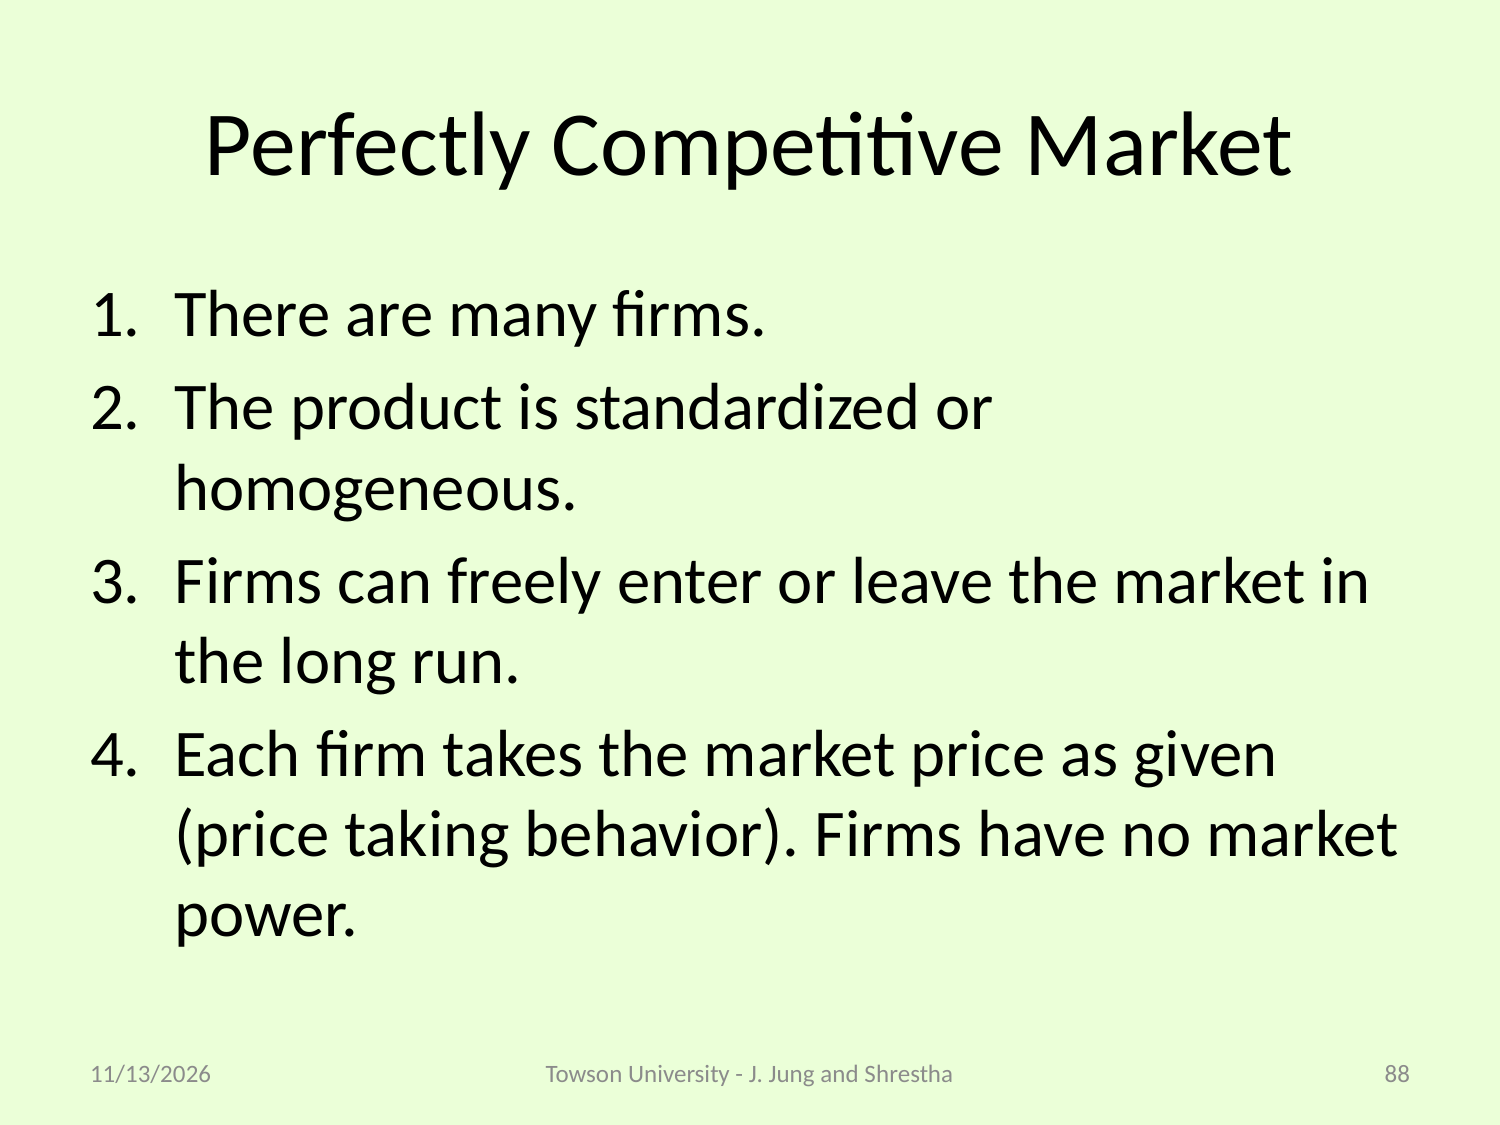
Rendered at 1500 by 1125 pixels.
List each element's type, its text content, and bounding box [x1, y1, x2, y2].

slide_number 88 [1074, 1042, 1425, 1103]
title Perfectly Competitive Market [75, 45, 1425, 233]
footer Towson University - J. Jung and Shrestha [512, 1042, 988, 1103]
list There are many firms. The product is standardized or homogeneous. Firms can freely enter or leave the market in the long run. Each firm takes the market price as given (price taking behavior). Firms have no market power. [75, 262, 1425, 1005]
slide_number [75, 1042, 425, 1103]
